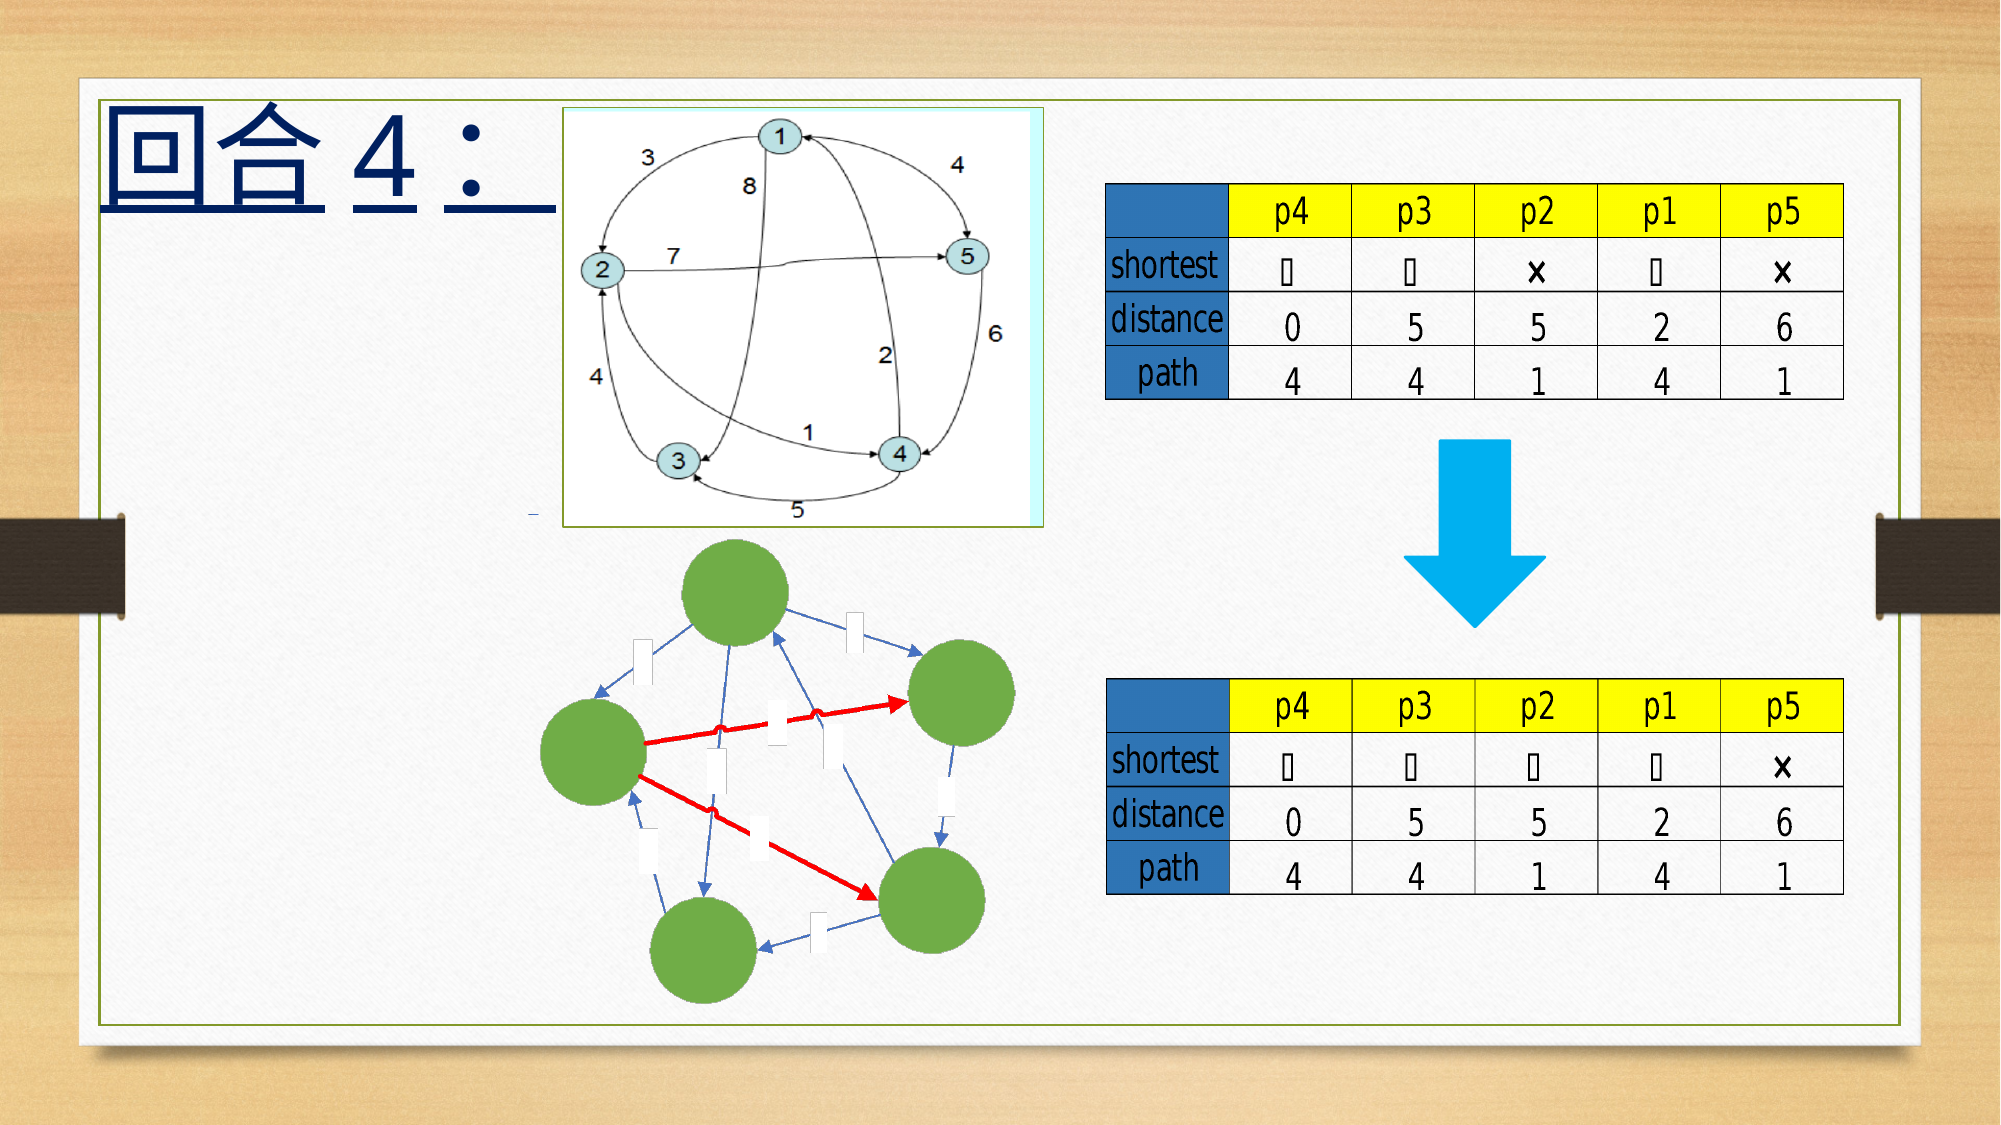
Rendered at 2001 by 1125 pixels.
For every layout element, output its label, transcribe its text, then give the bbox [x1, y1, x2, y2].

picture [0, 0, 2001, 1125]
text_box [1404, 440, 1545, 628]
text_box 回合4： [85, 76, 694, 227]
